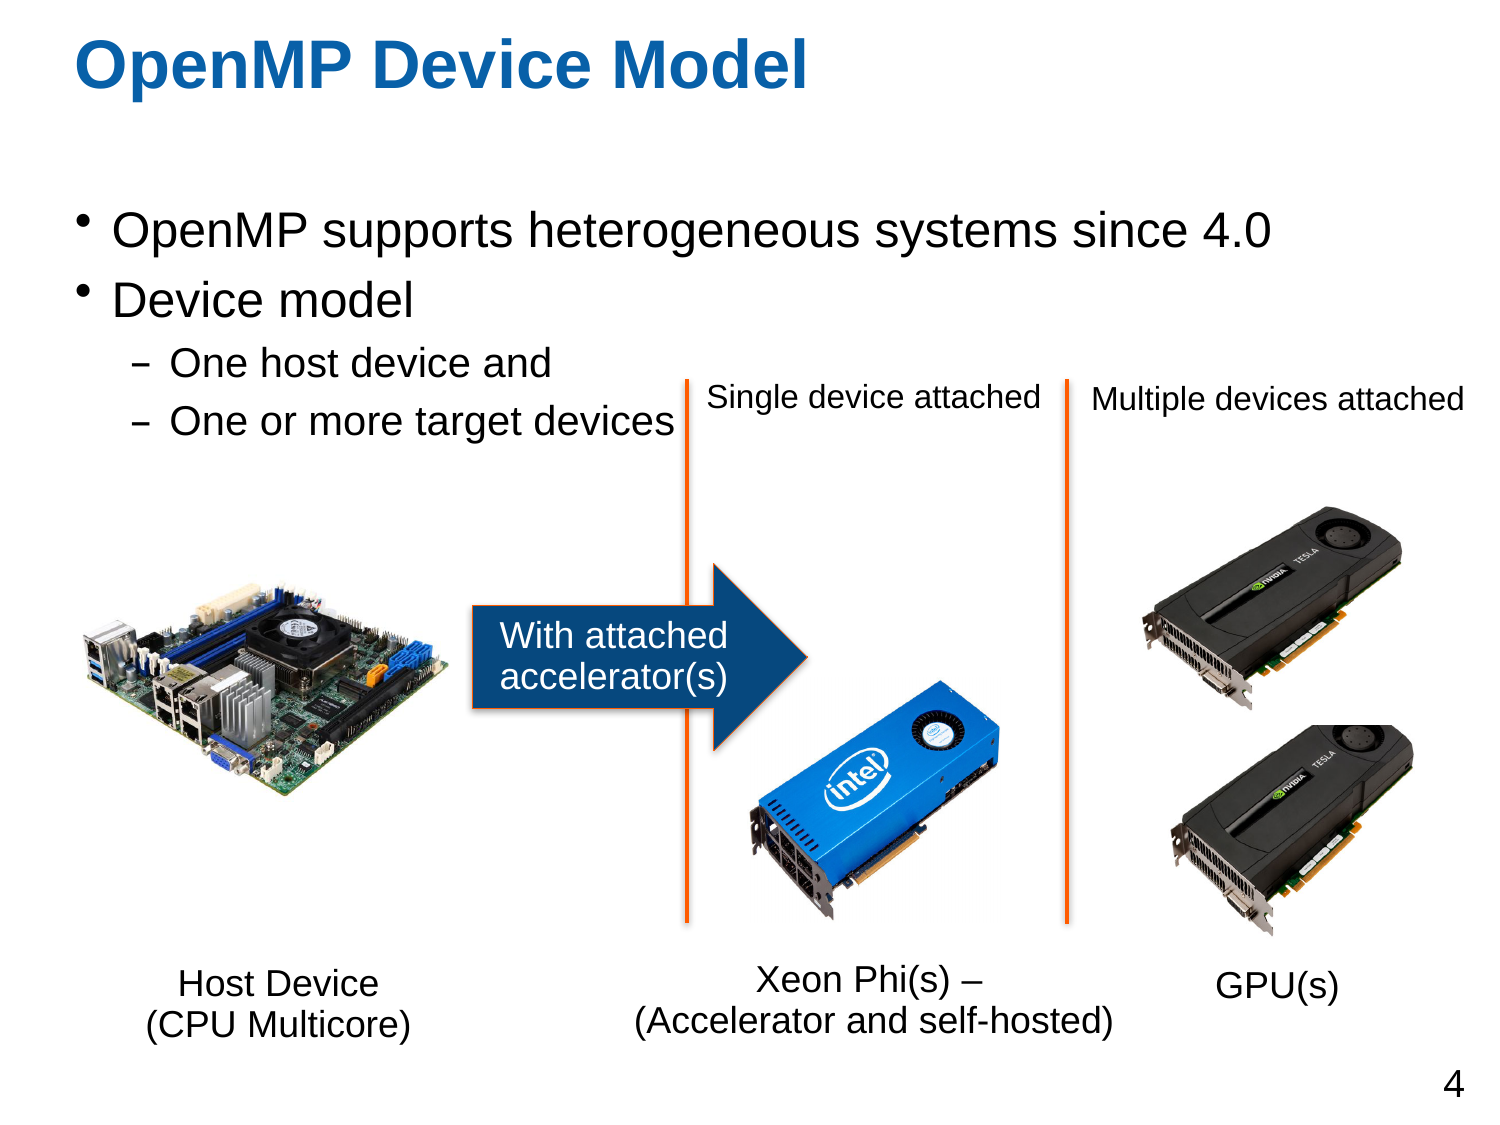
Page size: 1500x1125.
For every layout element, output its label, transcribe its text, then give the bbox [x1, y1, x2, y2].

text_box Single device attached [689, 372, 1059, 423]
text_box Host Device (CPU Multicore) [130, 957, 427, 1053]
text_box Xeon Phi(s) – (Accelerator and self-hosted) [619, 952, 1130, 1049]
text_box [1134, 497, 1421, 954]
title OpenMP Device Model [74, 20, 1427, 167]
slide_number 4 [1363, 1052, 1480, 1125]
picture [747, 677, 1001, 924]
text_box Multiple devices attached [1067, 374, 1490, 426]
list OpenMP supports heterogeneous systems since 4.0 Device model One host device and One or more target devices [74, 196, 1427, 992]
text_box GPU(s) [1200, 962, 1355, 1015]
text_box With attached accelerator(s) [692, 563, 808, 751]
picture [82, 546, 451, 830]
text_box With attached accelerator(s) [472, 605, 682, 709]
